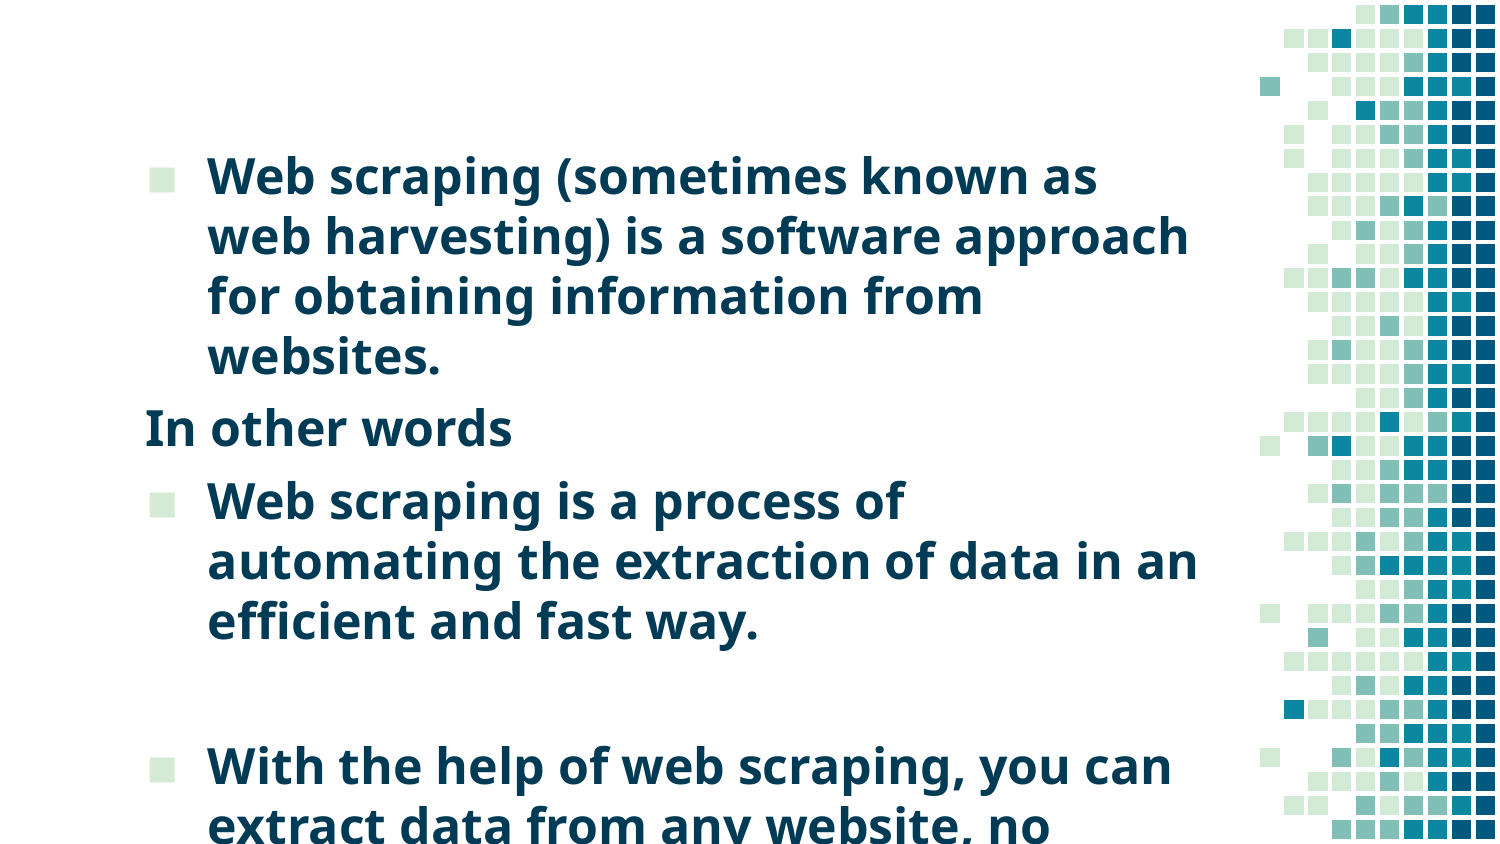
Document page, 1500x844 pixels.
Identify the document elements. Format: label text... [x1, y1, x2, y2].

list Web scraping (sometimes known as web harvesting) is a software approach for obtaining information from websites. In other words Web scraping is a process of automating the extraction of data in an efficient and fast way. With the help of web scraping, you can extract data from any website, no matter how large is the data, on your computer. [117, 129, 1227, 774]
